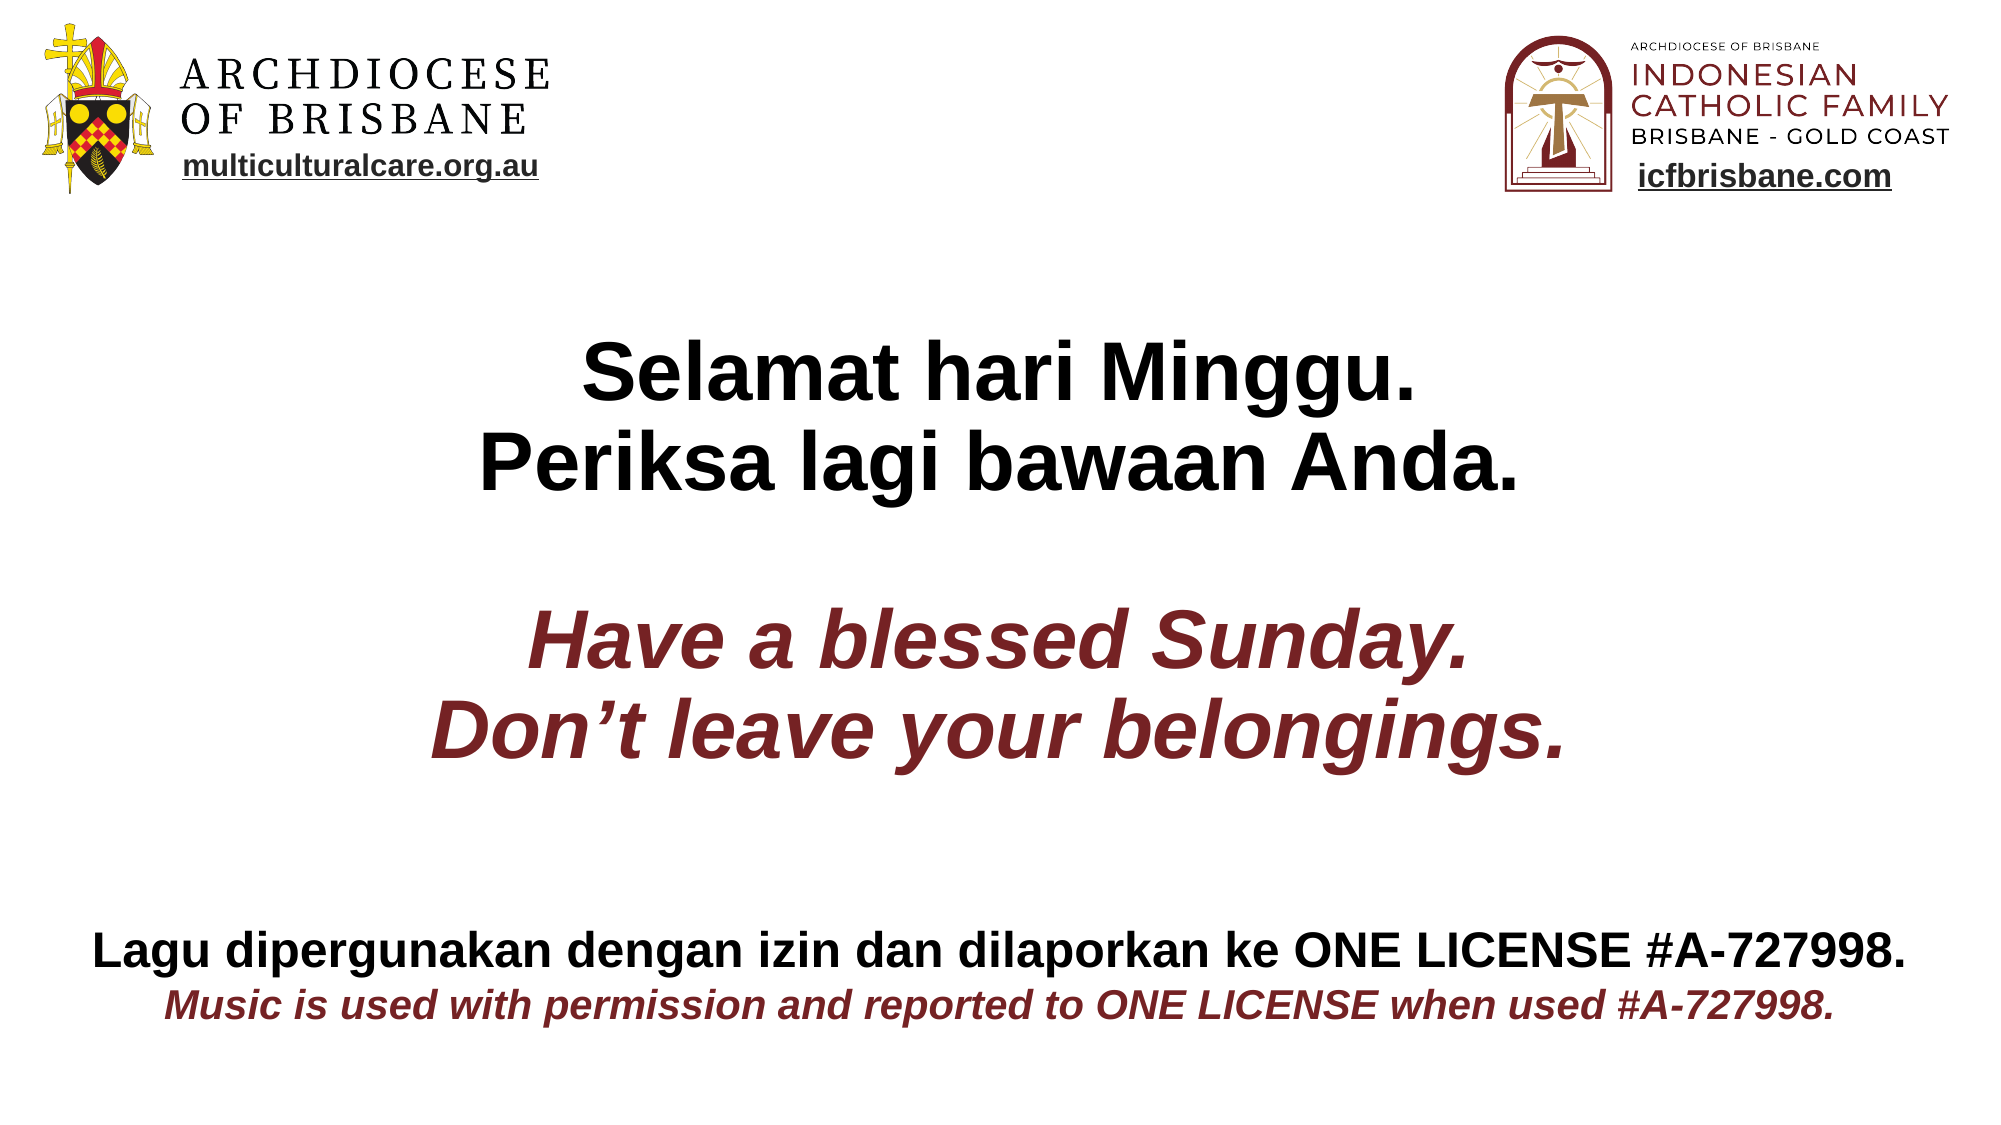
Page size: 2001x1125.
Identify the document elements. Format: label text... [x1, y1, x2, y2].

text_box Selamat hari Minggu. Periksa lagi bawaan Anda. [410, 321, 1590, 522]
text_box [41, 23, 581, 202]
text_box Lagu dipergunakan dengan izin dan dilaporkan ke ONE LICENSE #A-727998. Music is used with permission and reported to ONE LICENSE when used #A-727998. [42, 910, 1958, 1036]
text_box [1497, 14, 1959, 210]
text_box Have a blessed Sunday. Don’t leave your belongings. [391, 589, 1609, 785]
